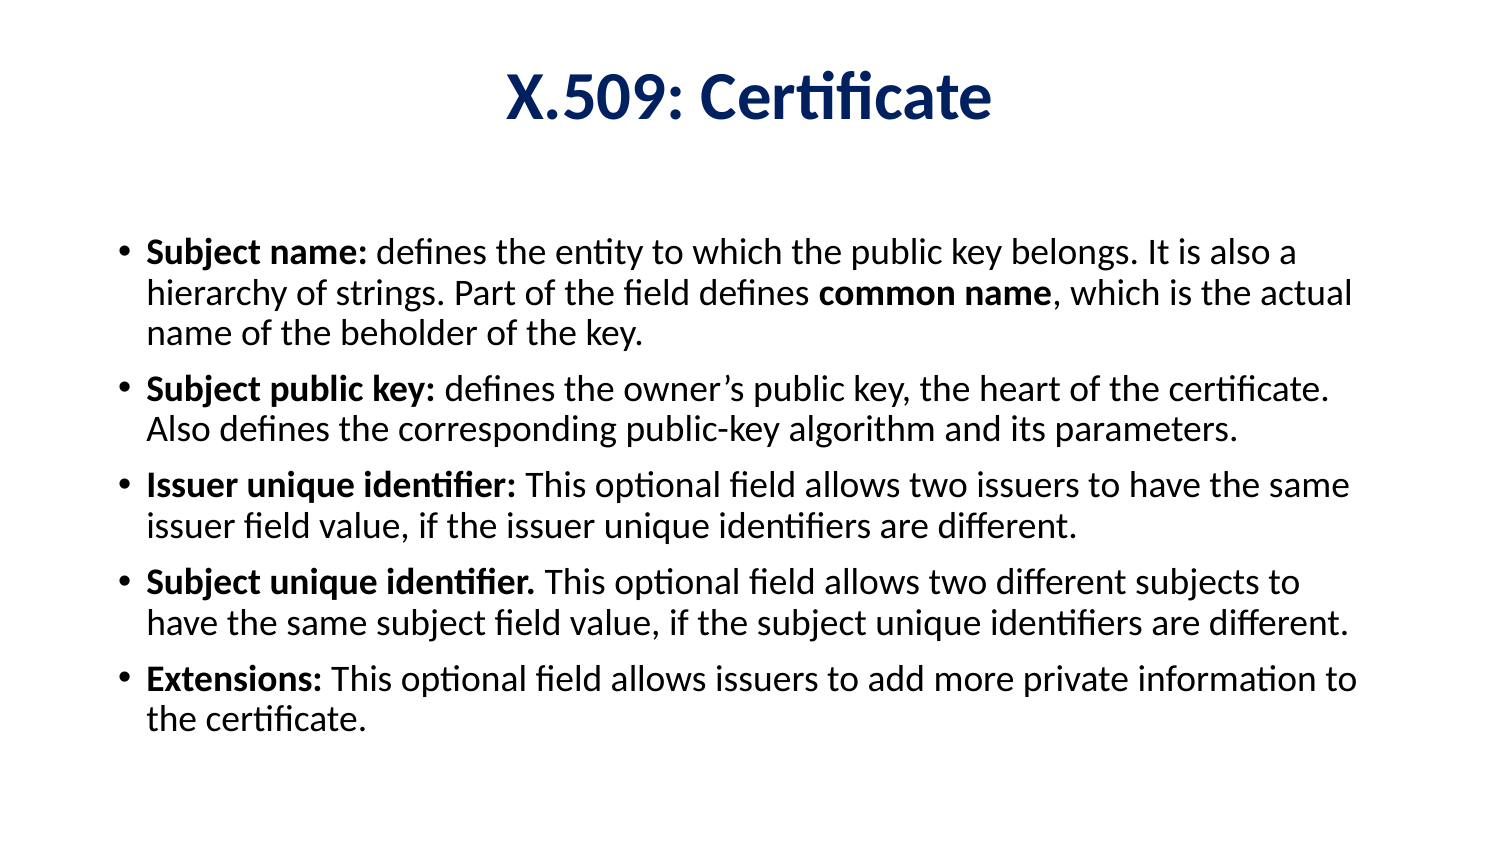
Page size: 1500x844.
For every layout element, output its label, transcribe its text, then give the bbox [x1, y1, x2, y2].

title X.509: Certificate [103, 44, 1397, 208]
list Subject name: defines the entity to which the public key belongs. It is also a hierarchy of strings. Part of the field defines common name, which is the actual name of the beholder of the key. Subject public key: defines the owner’s public key, the heart of the certificate. Also defines the corresponding public-key algorithm and its parameters. Issuer unique identifier: This optional field allows two issuers to have the same issuer field value, if the issuer unique identifiers are different. Subject unique identifier. This optional field allows two different subjects to have the same subject field value, if the subject unique identifiers are different. Extensions: This optional field allows issuers to add more private information to the certificate. [103, 224, 1397, 760]
